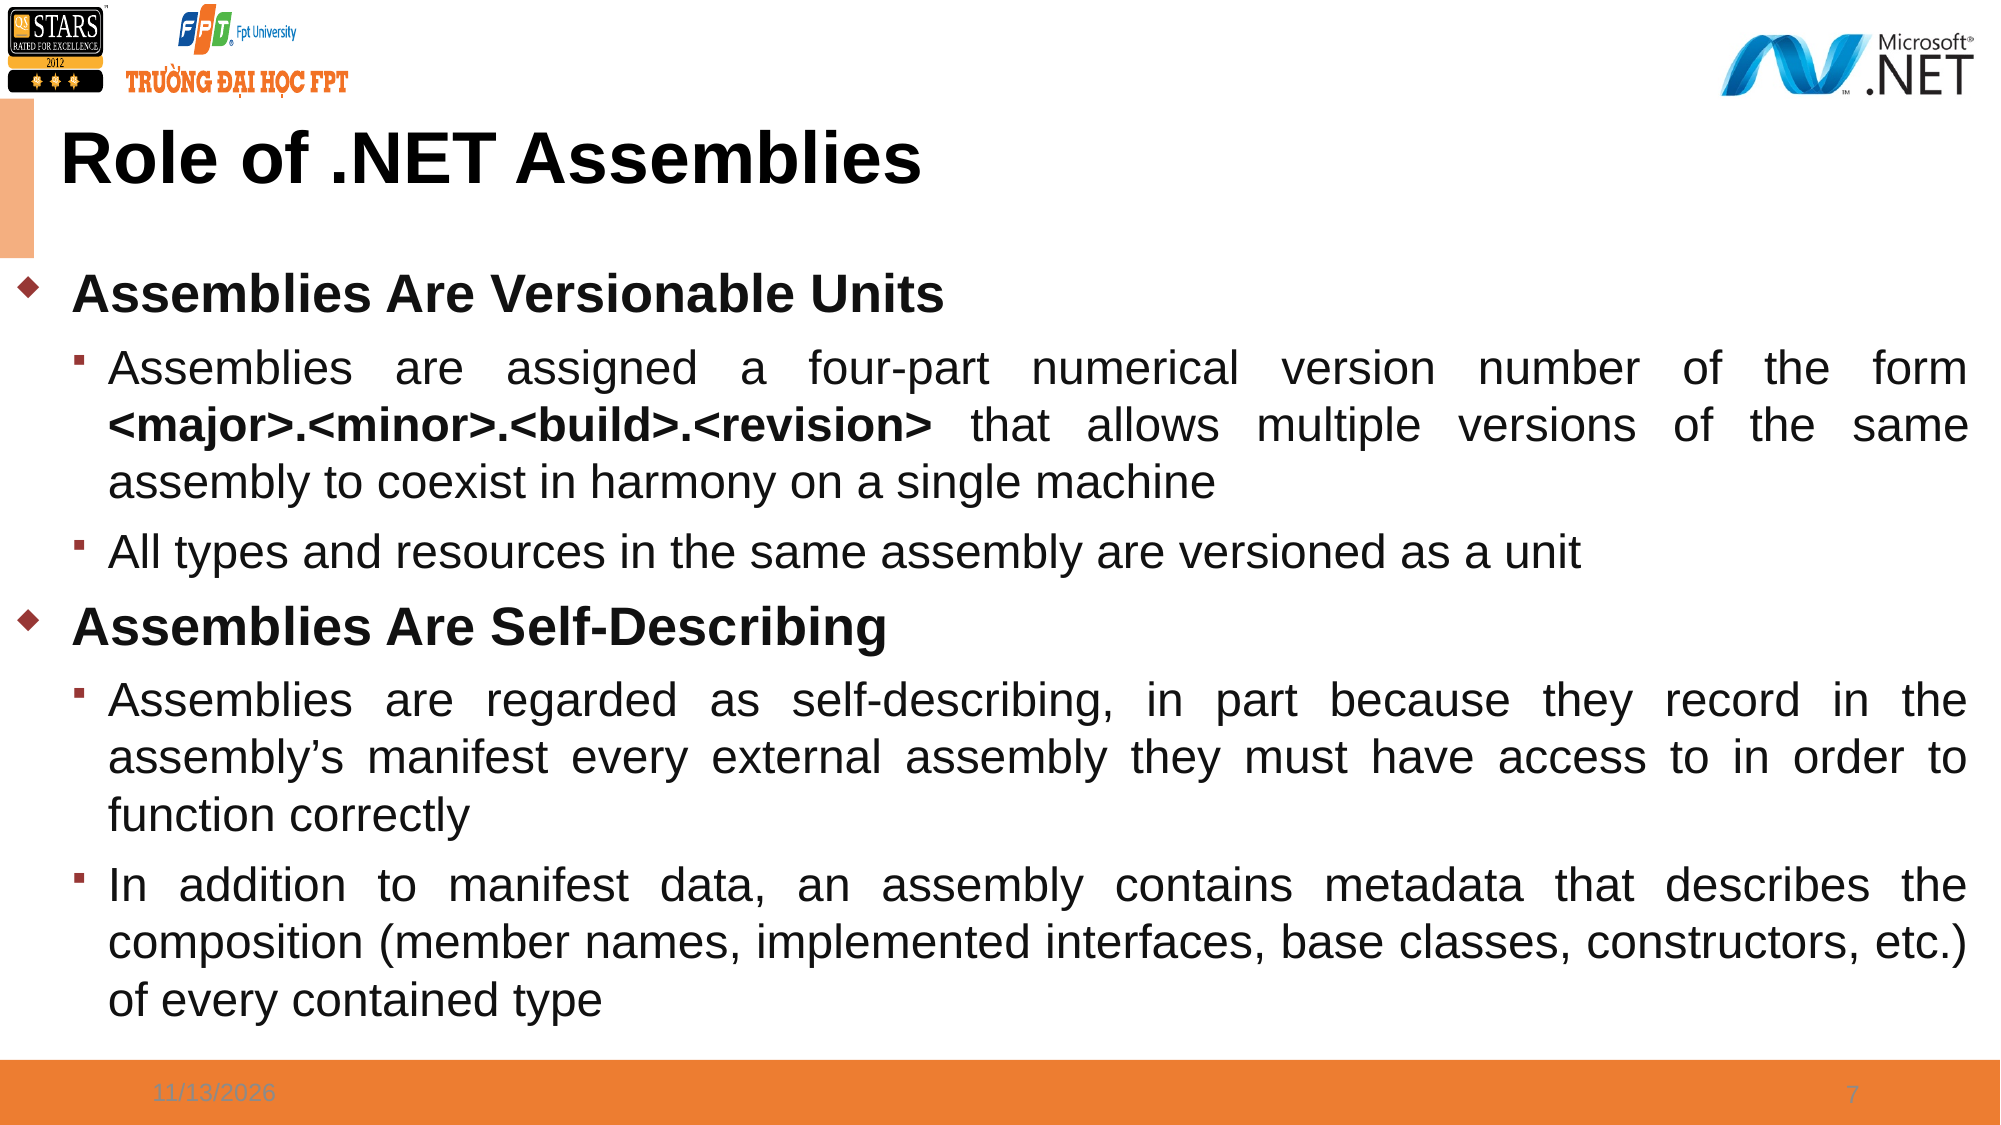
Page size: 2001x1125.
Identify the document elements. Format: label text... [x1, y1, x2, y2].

picture [1685, 0, 2001, 129]
text_box Assemblies Are Versionable Units Assemblies are assigned a four-part numerical version number of the form <major>.<minor>.<build>.<revision> that allows multiple versions of the same assembly to coexist in harmony on a single machine All types and resources in the same assembly are versioned as a unit Assemblies Are Self-Describing Assemblies are regarded as self-describing, in part because they record in the assembly’s manifest every external assembly they must have access to in order to function correctly In addition to manifest data, an assembly contains metadata that describes the composition (member names, implemented interfaces, base classes, constructors, etc.) of every contained type [0, 251, 1987, 1034]
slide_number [137, 1061, 588, 1122]
title Role of .NET Assemblies [45, 112, 1268, 208]
slide_number 7 [1424, 1063, 1875, 1123]
